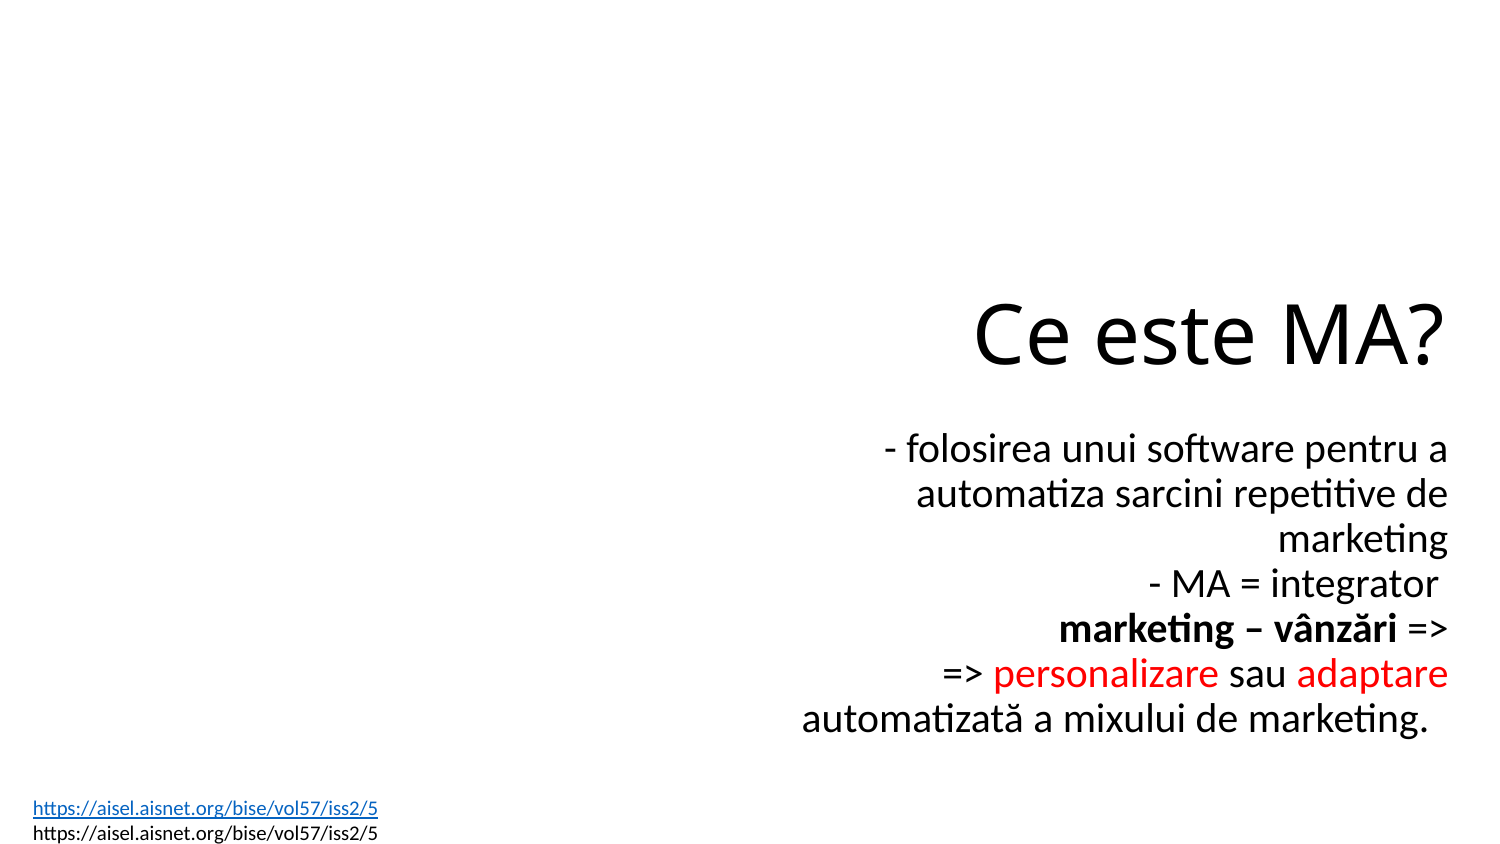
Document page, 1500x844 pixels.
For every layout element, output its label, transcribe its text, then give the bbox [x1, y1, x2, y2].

text_box https://aisel.aisnet.org/bise/vol57/iss2/5 https://aisel.aisnet.org/bise/vol57/iss2/5 [18, 787, 769, 844]
subtitle - folosirea unui software pentru a automatiza sarcini repetitive de marketing - MA = integrator marketing – vânzări => => personalizare sau adaptare automatizată a mixului de marketing. [738, 421, 1464, 778]
title Ce este MA? [615, 252, 1460, 422]
